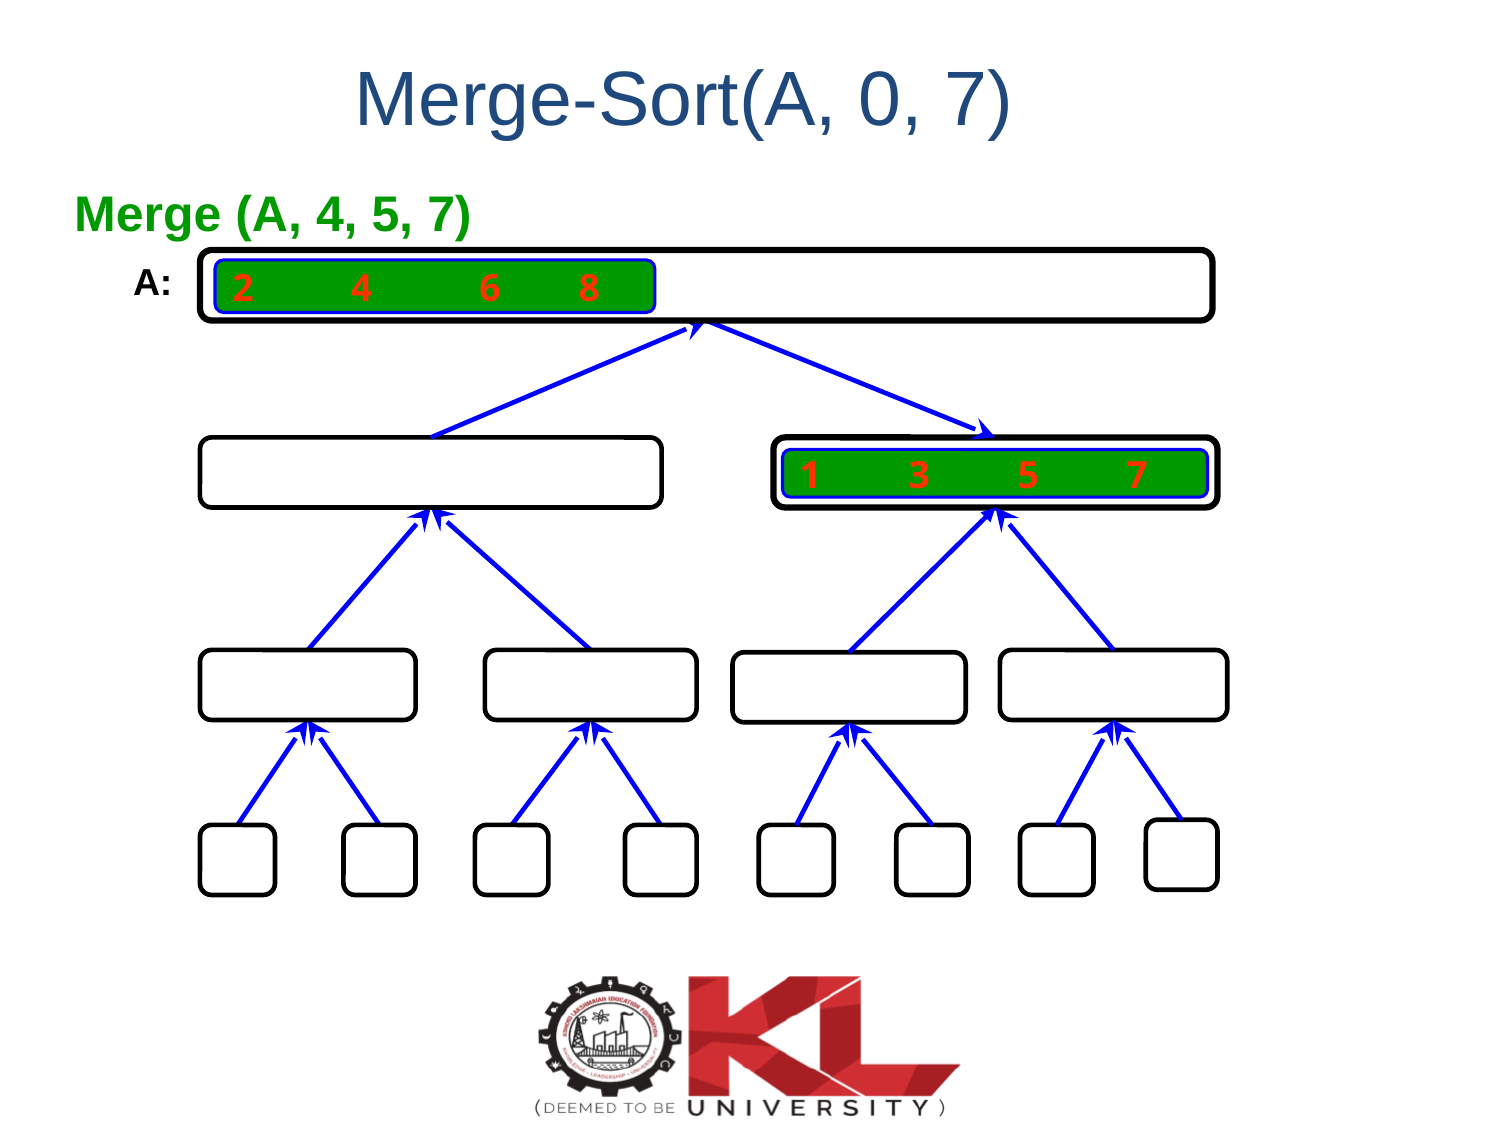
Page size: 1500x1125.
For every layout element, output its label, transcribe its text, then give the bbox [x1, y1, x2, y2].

text_box [999, 649, 1228, 721]
text_box Merge (A, 4, 5, 7) [59, 173, 798, 249]
text_box 1 3 5 7 [782, 449, 1208, 498]
text_box [484, 649, 697, 721]
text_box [796, 724, 847, 823]
text_box [474, 824, 549, 895]
text_box [199, 649, 416, 721]
text_box [773, 437, 1218, 508]
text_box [307, 509, 429, 648]
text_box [237, 722, 305, 823]
picture [522, 962, 963, 1122]
text_box [896, 824, 969, 895]
text_box [199, 437, 662, 508]
text_box [758, 824, 834, 895]
text_box Merge-Sort(A, 0, 7) [65, 52, 1303, 149]
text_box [307, 722, 380, 823]
text_box A: [118, 250, 188, 311]
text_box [705, 323, 996, 435]
text_box [1145, 819, 1218, 890]
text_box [1113, 722, 1182, 818]
text_box [343, 824, 416, 895]
text_box 2 4 6 8 [214, 259, 655, 313]
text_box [430, 323, 704, 436]
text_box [511, 722, 588, 823]
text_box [848, 724, 933, 823]
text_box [1056, 722, 1111, 823]
text_box [200, 249, 1213, 321]
text_box [732, 652, 966, 723]
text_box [590, 722, 662, 823]
text_box [1019, 824, 1094, 895]
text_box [430, 509, 592, 648]
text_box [848, 510, 993, 651]
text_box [995, 510, 1114, 648]
text_box [199, 824, 275, 895]
text_box [624, 824, 697, 895]
